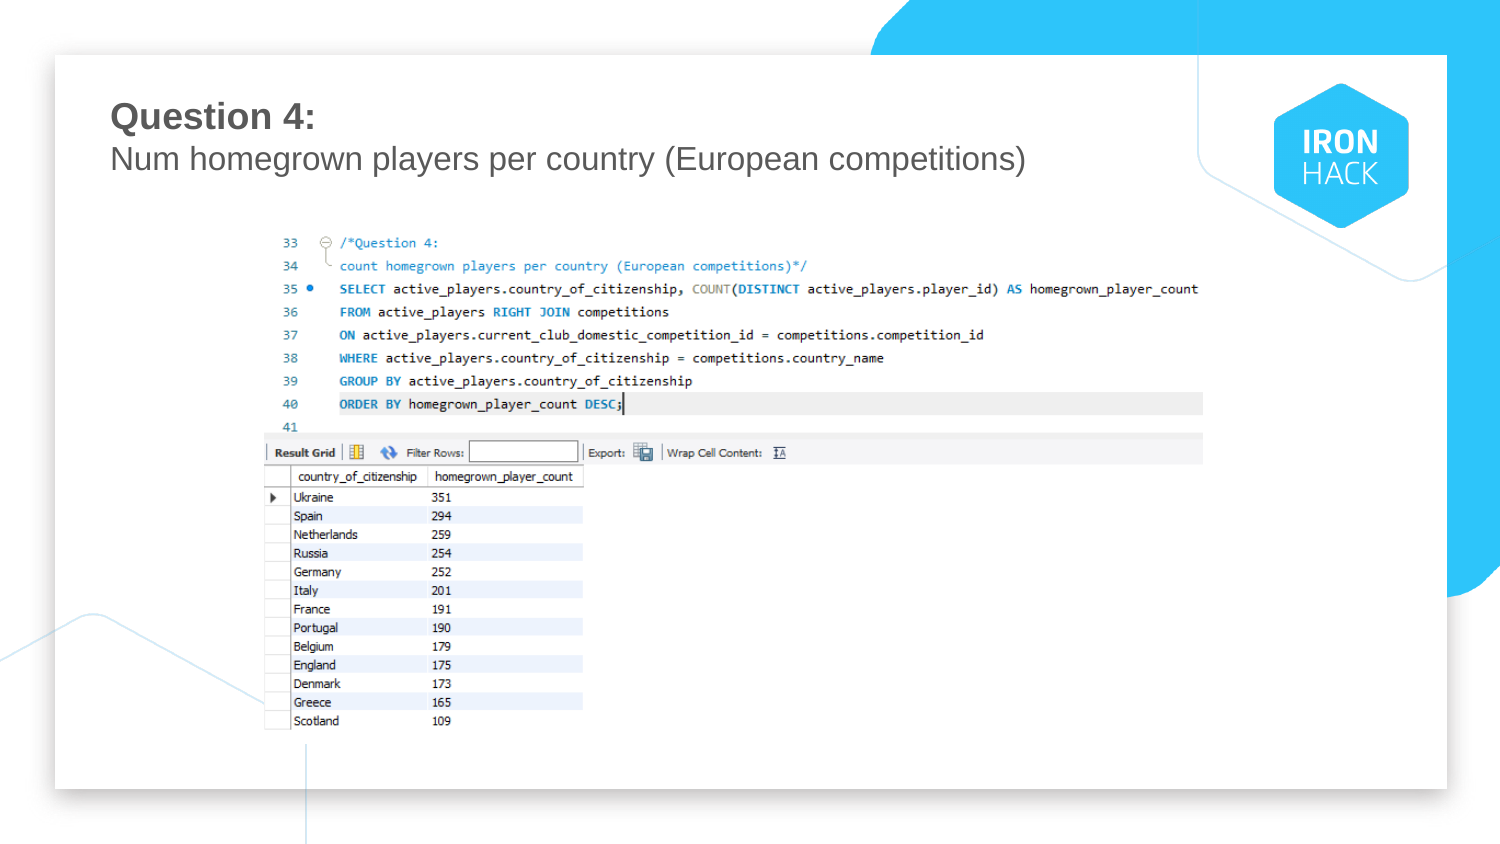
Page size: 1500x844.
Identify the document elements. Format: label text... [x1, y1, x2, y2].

text_box Question 4: Num homegrown players per country (European competitions) [95, 77, 1119, 257]
picture [0, 0, 1500, 844]
